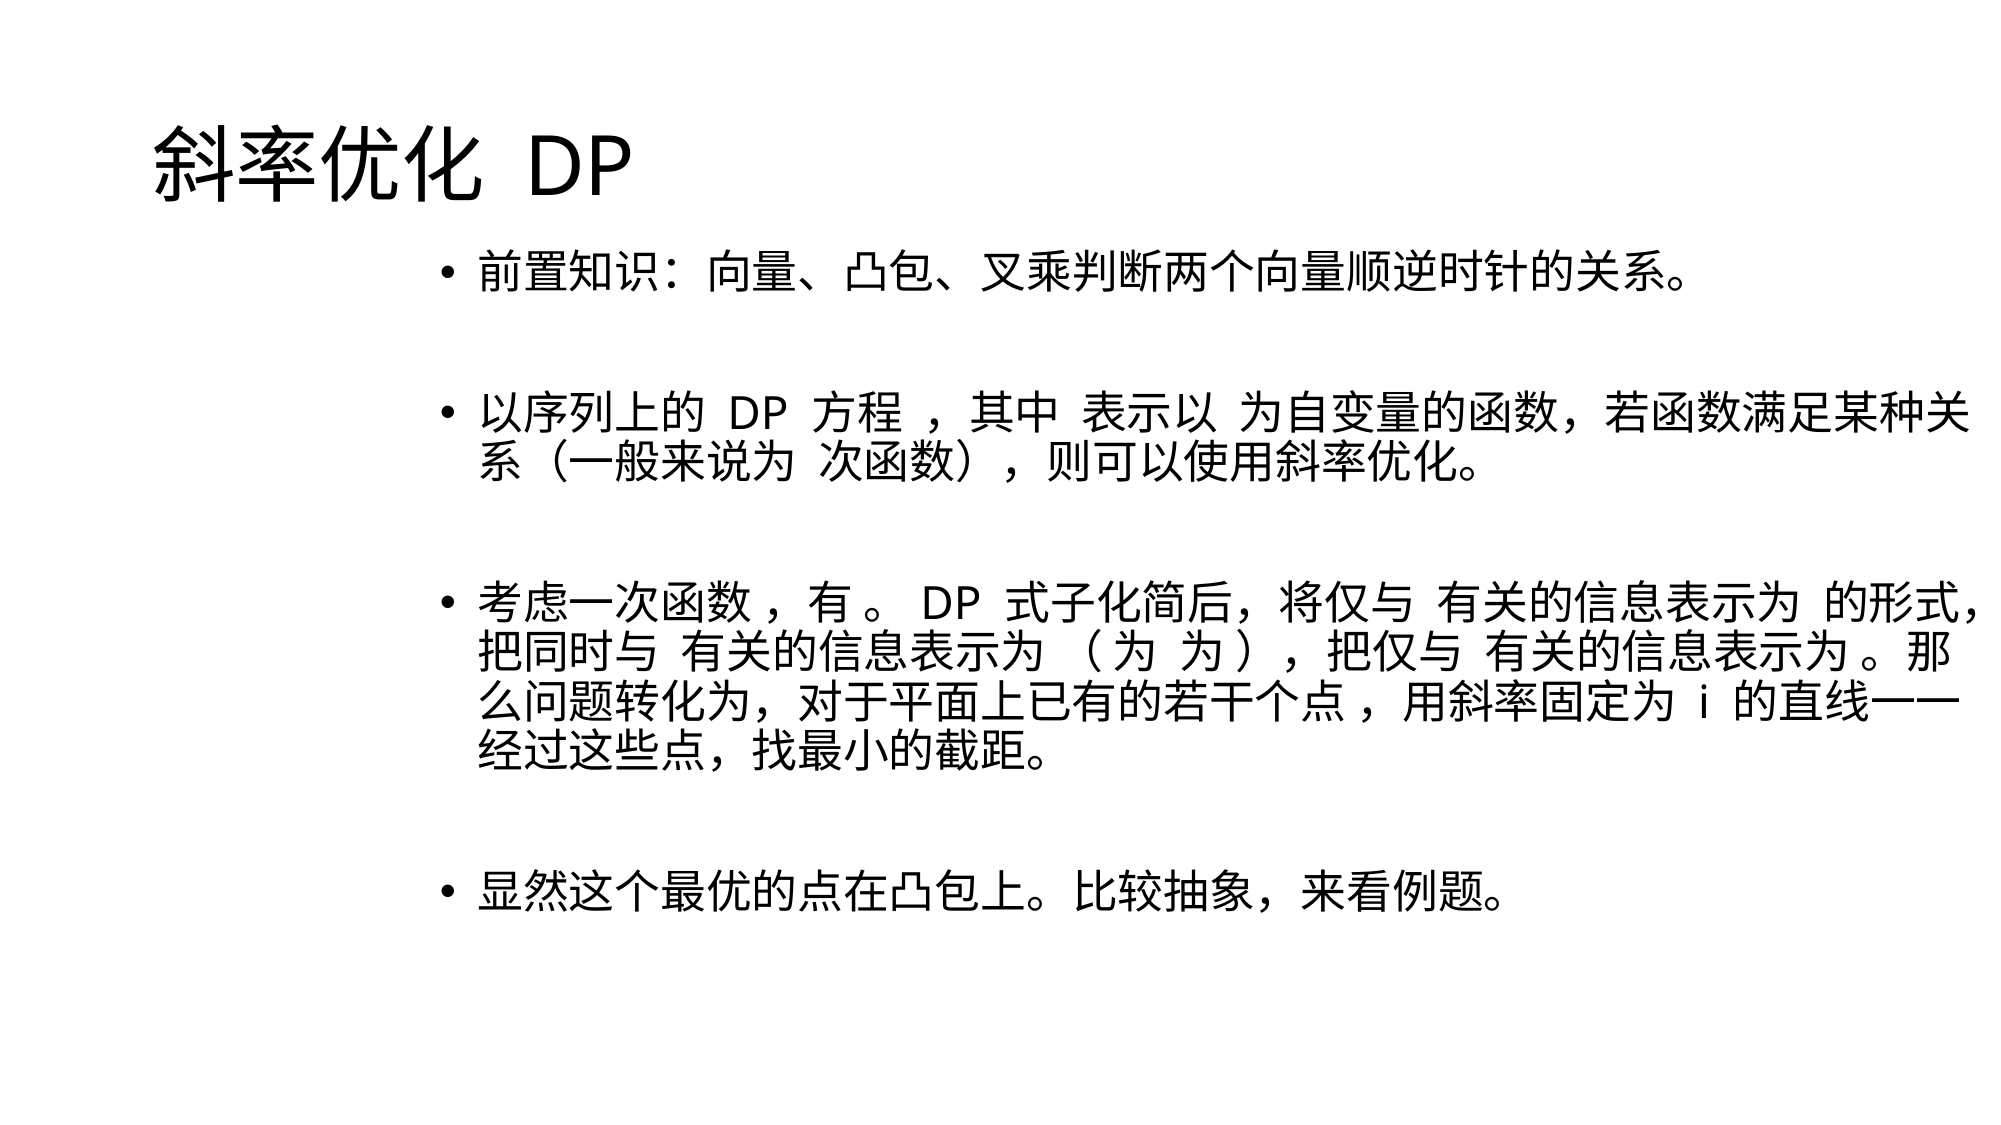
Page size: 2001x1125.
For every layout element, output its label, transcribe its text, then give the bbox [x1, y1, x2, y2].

title 斜率优化 DP [137, 59, 1863, 278]
